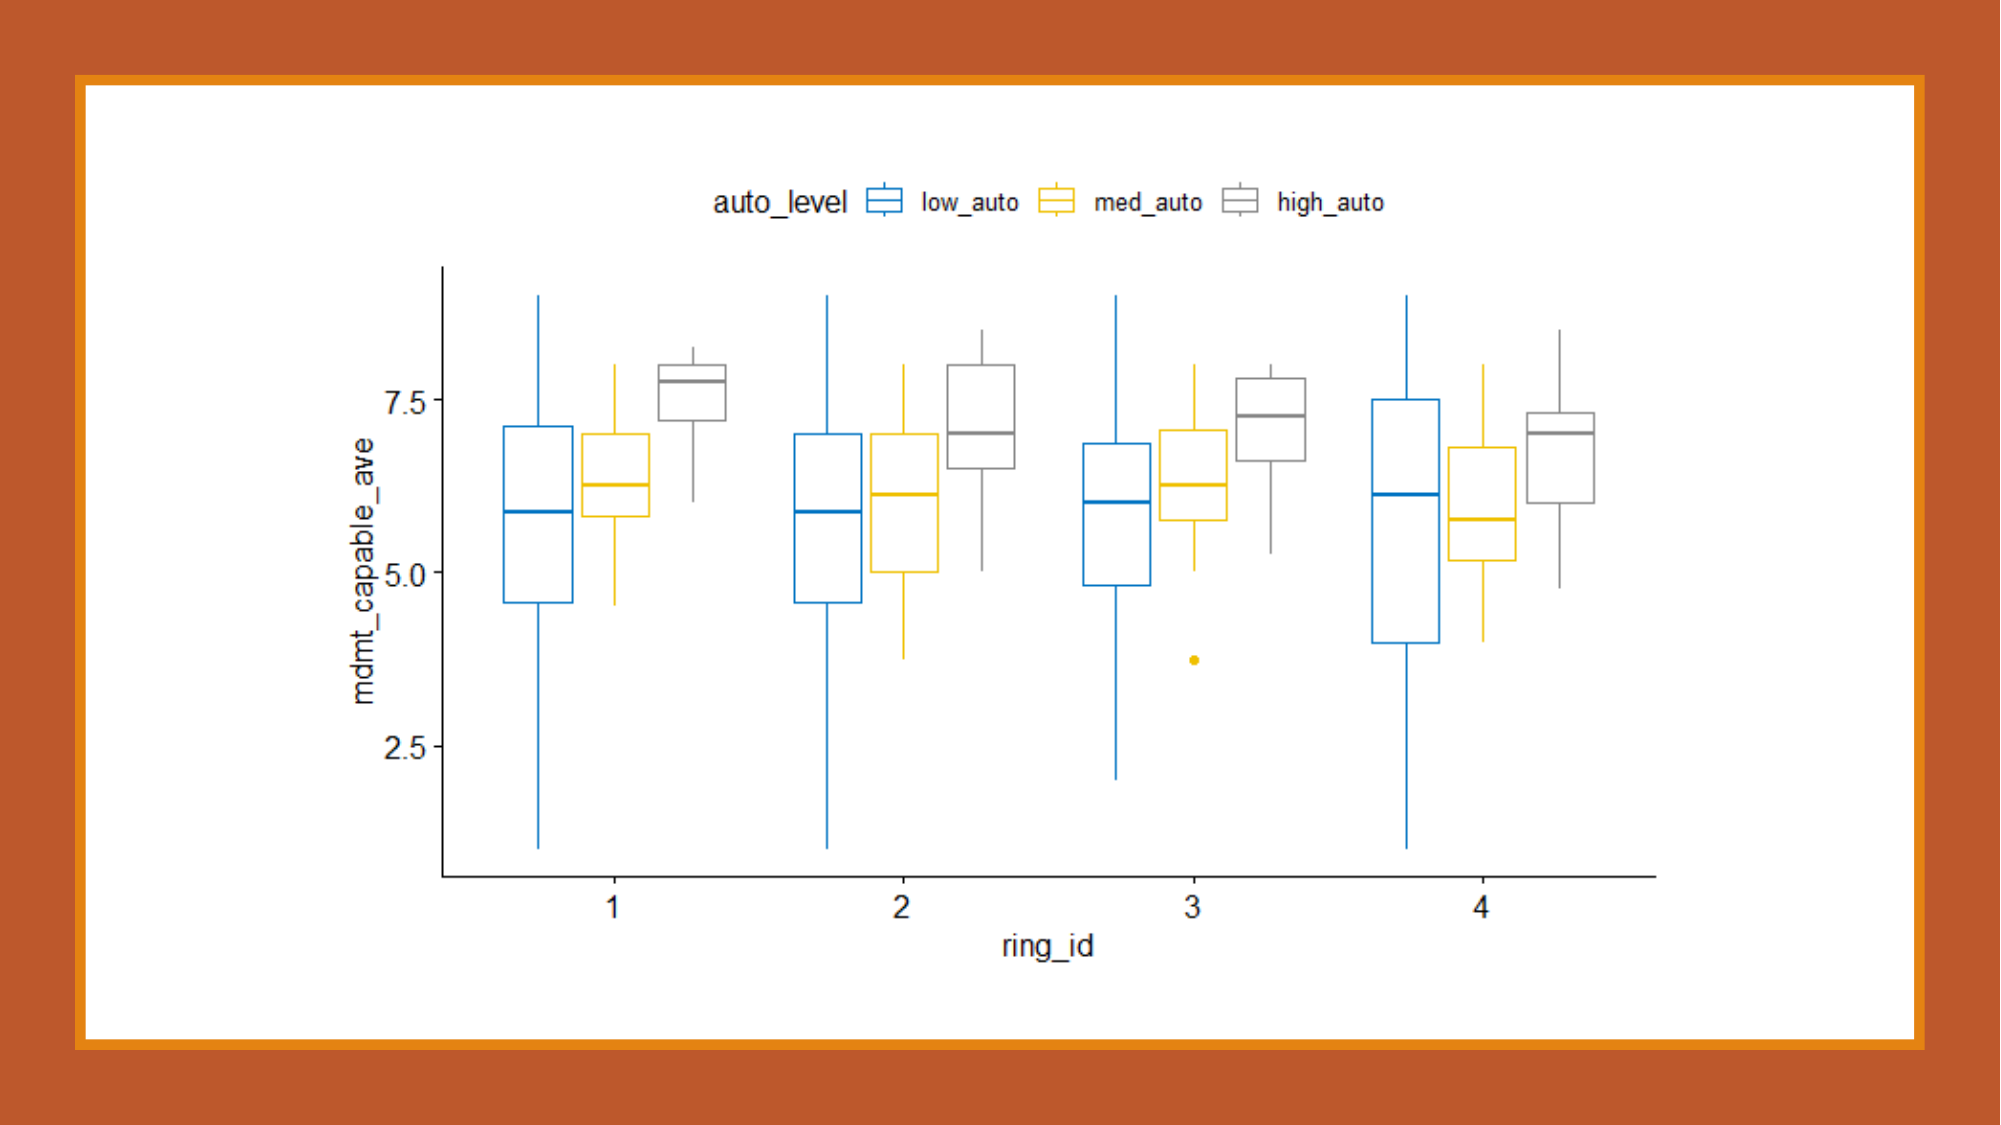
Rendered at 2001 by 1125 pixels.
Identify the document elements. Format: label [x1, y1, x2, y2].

text_box [74, 74, 1926, 1051]
text_box [84, 84, 1916, 1041]
picture [332, 148, 1673, 976]
text_box [0, 0, 2000, 1125]
